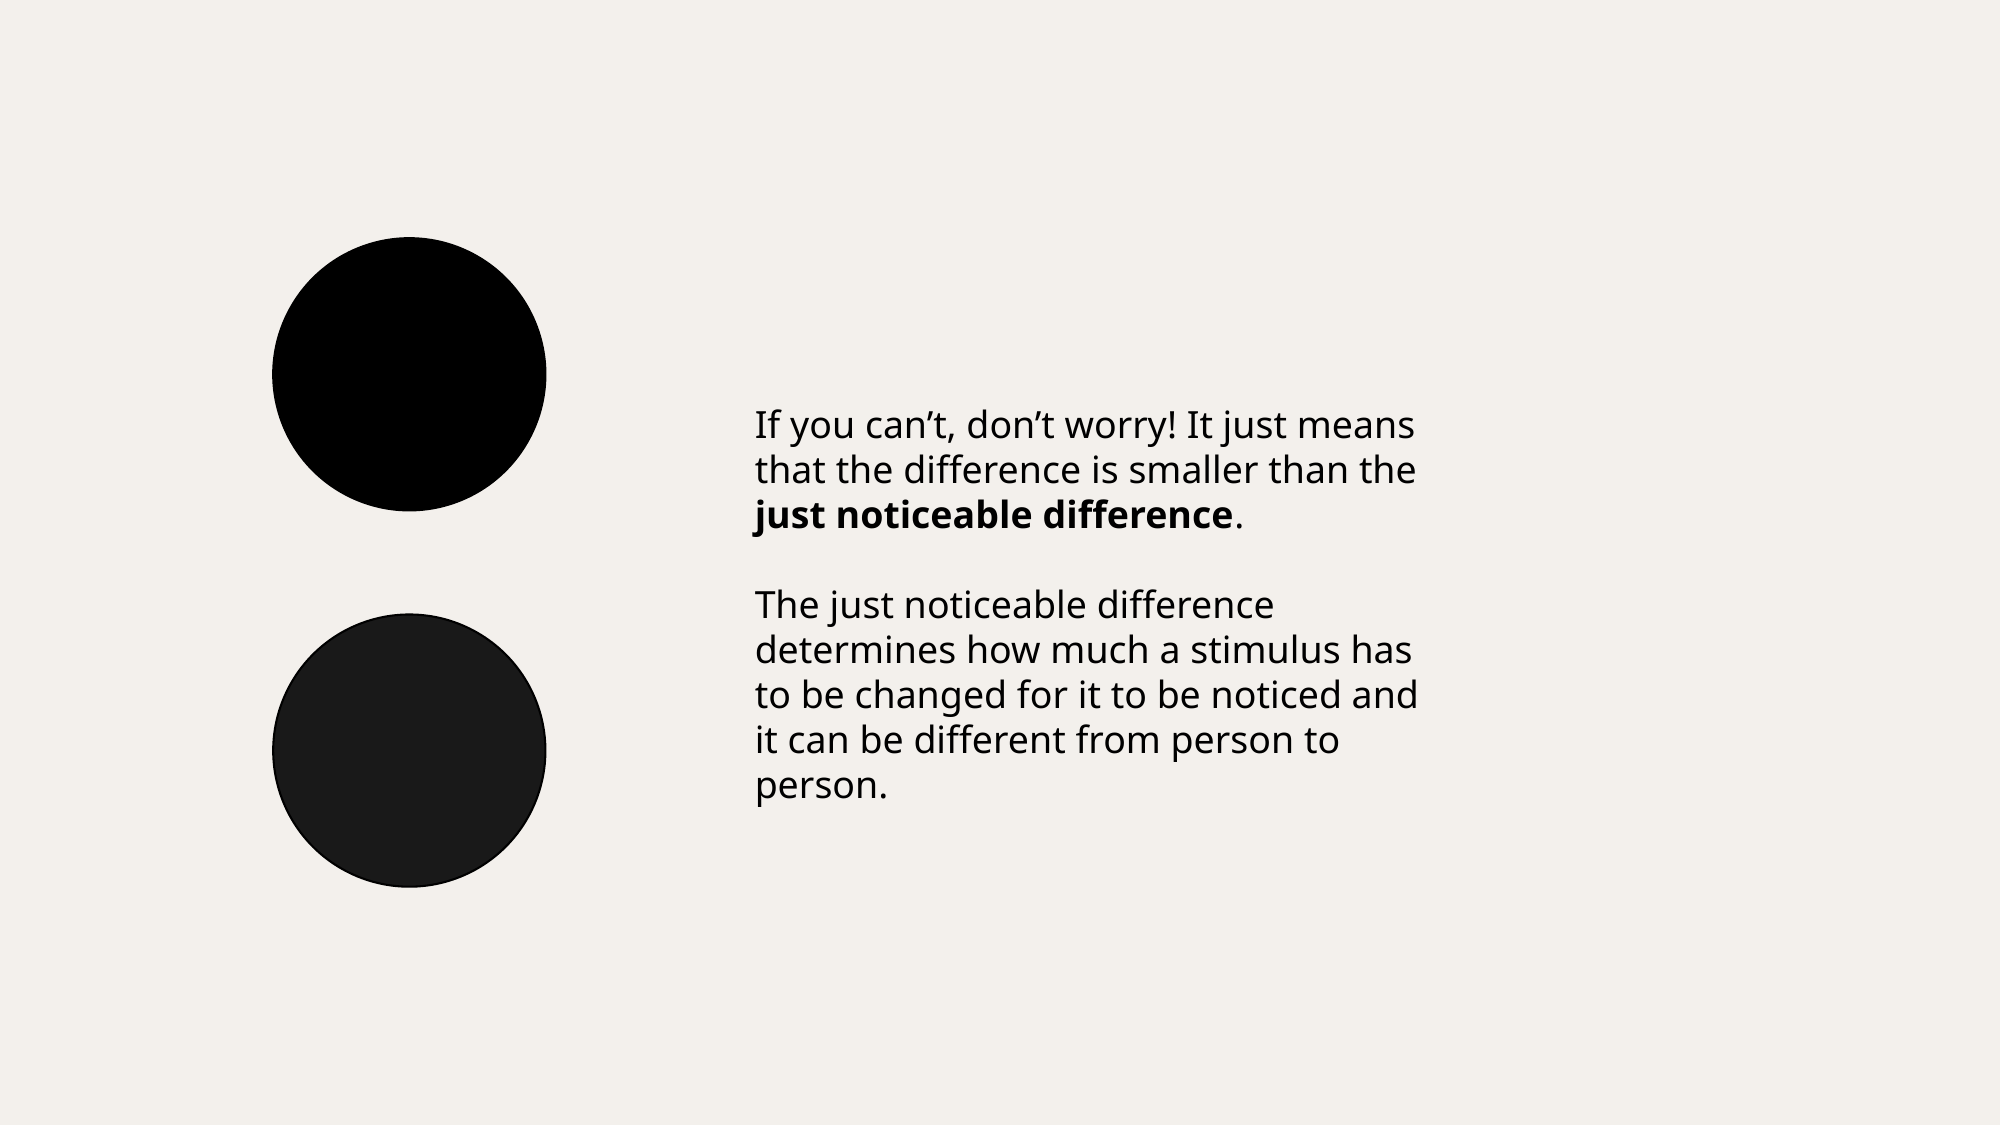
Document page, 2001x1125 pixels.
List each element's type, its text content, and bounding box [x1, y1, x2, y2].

text_box [272, 613, 547, 888]
text_box [272, 237, 547, 512]
text_box If you can’t, don’t worry! It just means that the difference is smaller than the just noticeable difference. The just noticeable difference determines how much a stimulus has to be changed for it to be noticed and it can be different from person to person. [740, 393, 1439, 814]
